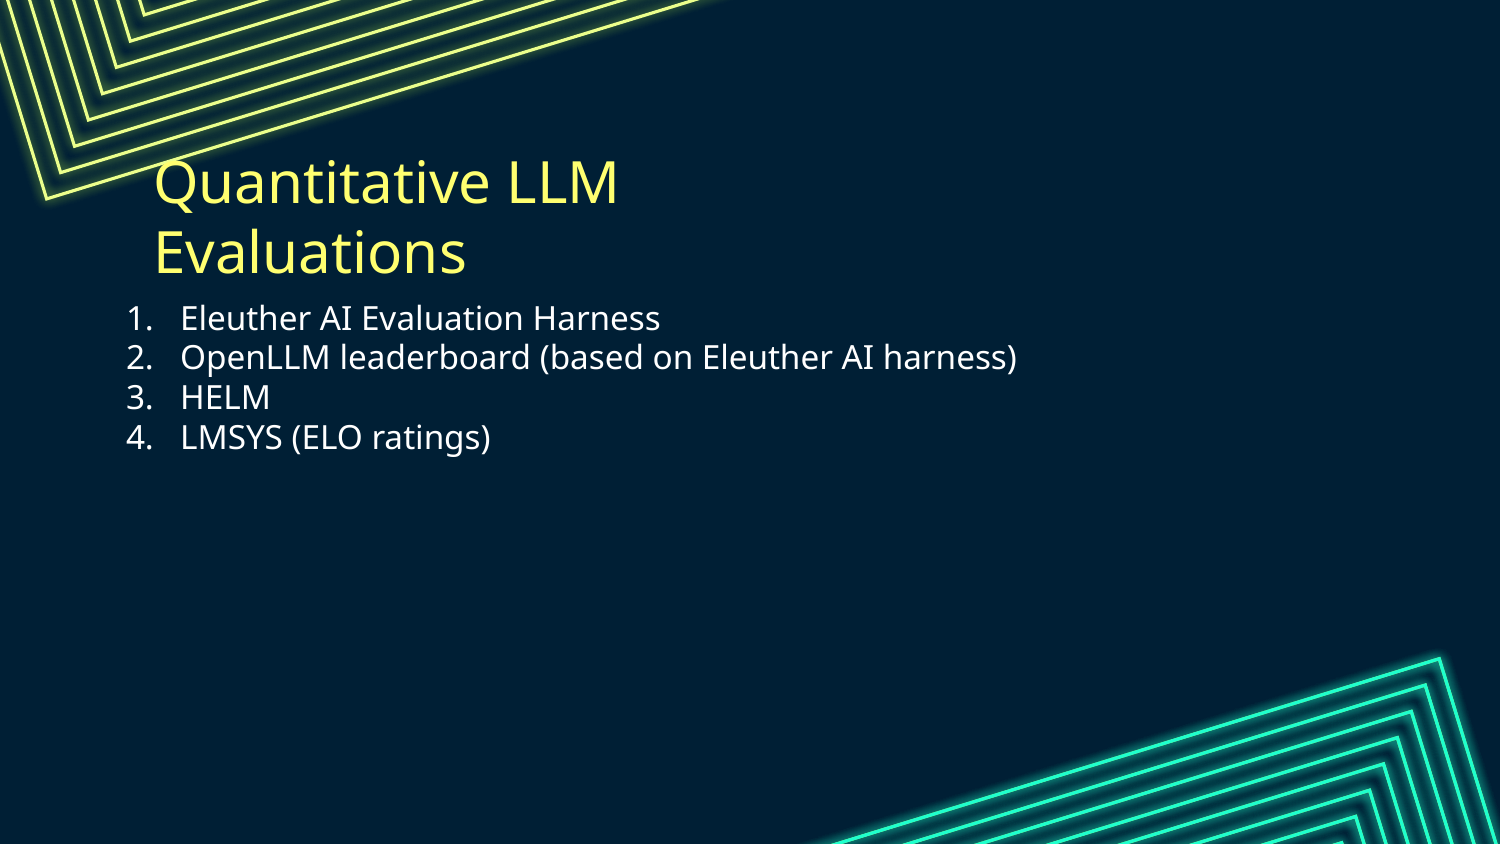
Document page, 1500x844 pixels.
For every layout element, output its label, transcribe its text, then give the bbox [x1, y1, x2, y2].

list Eleuther AI Evaluation Harness OpenLLM leaderboard (based on Eleuther AI harness) HELM LMSYS (ELO ratings) [90, 318, 1196, 555]
title Quantitative LLM Evaluations [138, 191, 910, 240]
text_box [481, 412, 1500, 844]
